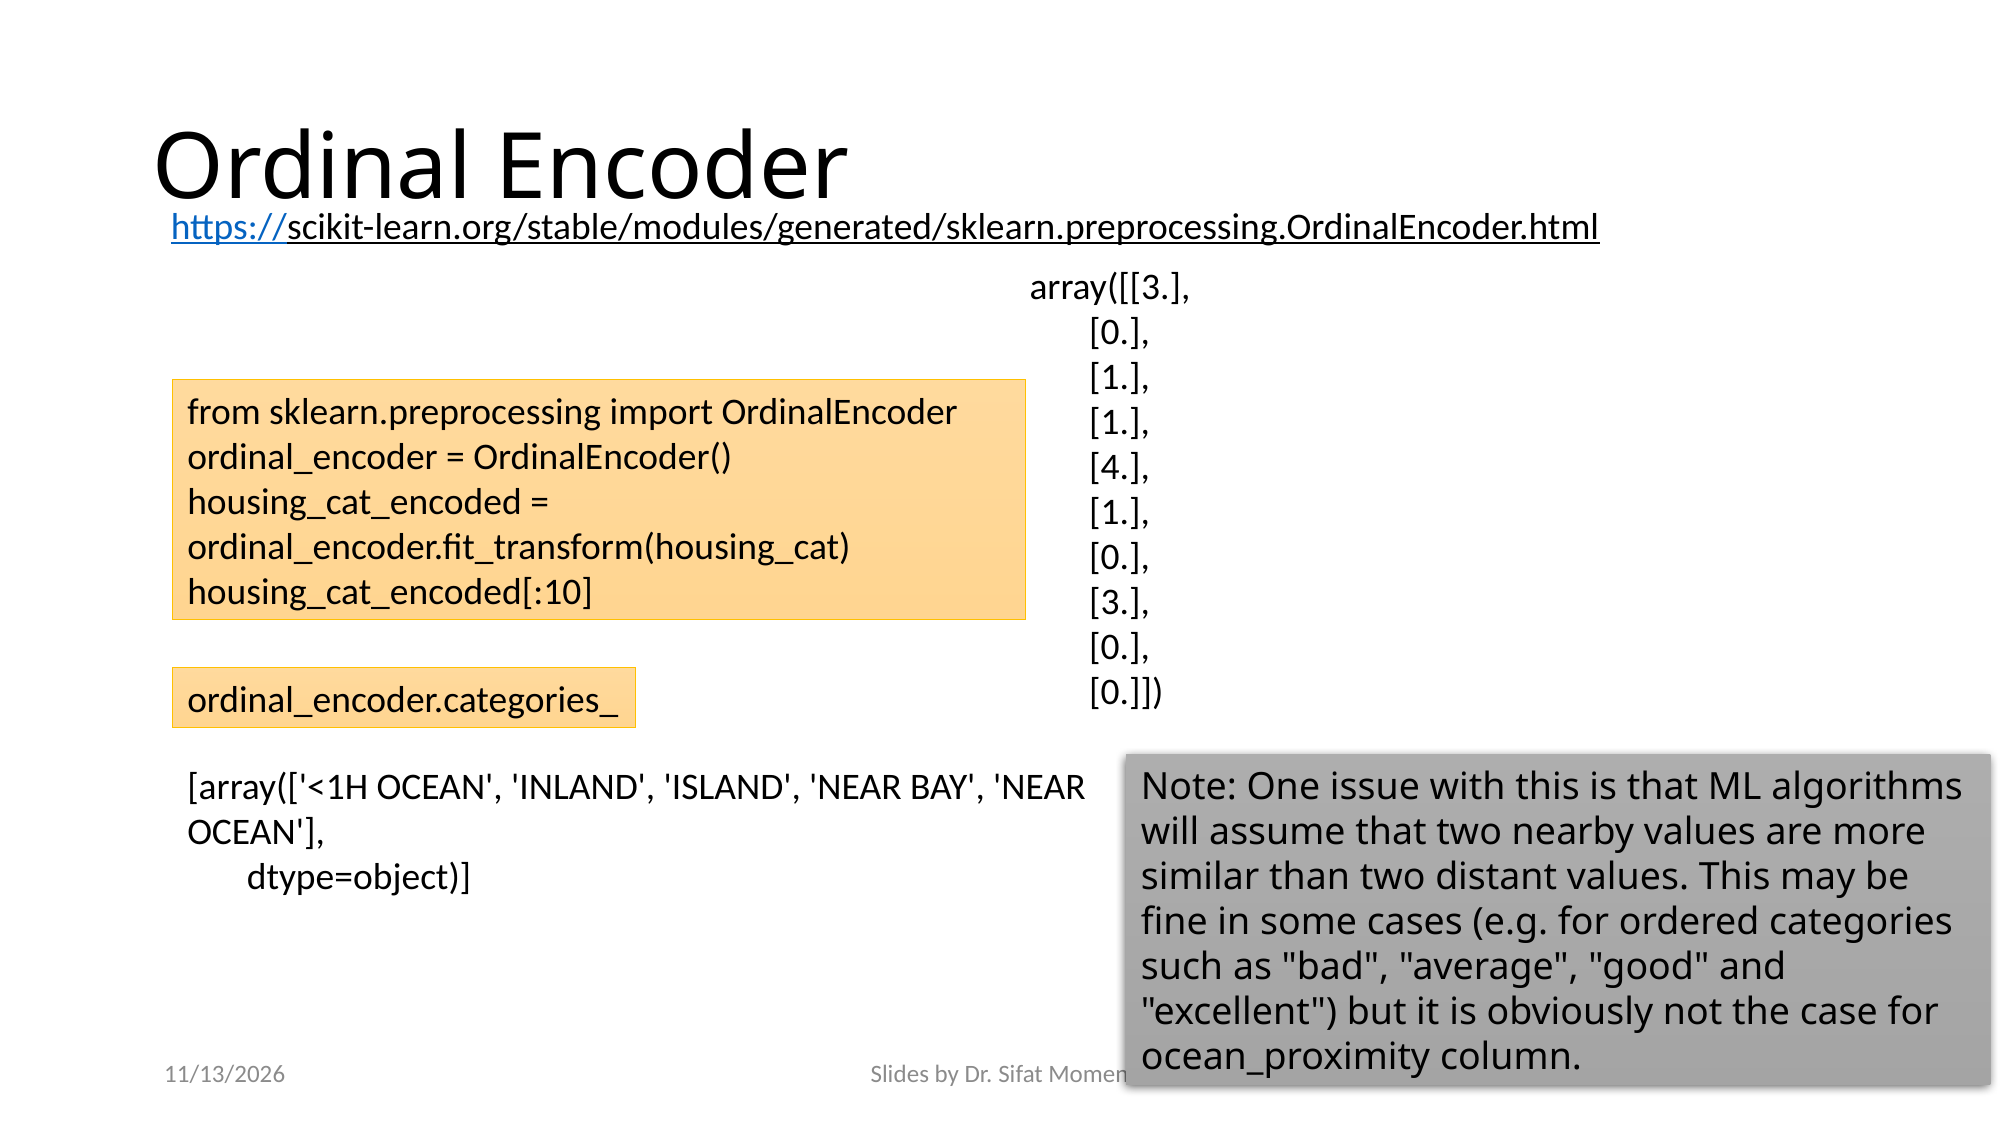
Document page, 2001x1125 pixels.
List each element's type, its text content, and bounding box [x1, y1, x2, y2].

text_box https://scikit-learn.org/stable/modules/generated/sklearn.preprocessing.OrdinalEncoder.html [156, 194, 1863, 254]
text_box [array(['<1H OCEAN', 'INLAND', 'ISLAND', 'NEAR BAY', 'NEAR OCEAN'], dtype=object)] [172, 754, 1120, 905]
footer Slides by Dr. Sifat Momen [662, 1042, 1338, 1103]
text_box array([[3.], [0.], [1.], [1.], [4.], [1.], [0.], [3.], [0.], [0.]]) [1014, 254, 1264, 720]
text_box from sklearn.preprocessing import OrdinalEncoder ordinal_encoder = OrdinalEncoder() housing_cat_encoded = ordinal_encoder.fit_transform(housing_cat) housing_cat_encoded[:10] [172, 379, 1014, 620]
text_box ordinal_encoder.categories_ [172, 667, 636, 728]
slide_number 49 [1412, 1096, 1863, 1103]
text_box Note: One issue with this is that ML algorithms will assume that two nearby values are more similar than two distant values. This may be fine in some cases (e.g. for ordered categories such as "bad", "average", "good" and "excellent") but it is obviously not the case for ocean_proximity column. [1126, 754, 1991, 1085]
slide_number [149, 1042, 600, 1103]
title Ordinal Encoder [137, 59, 1863, 278]
